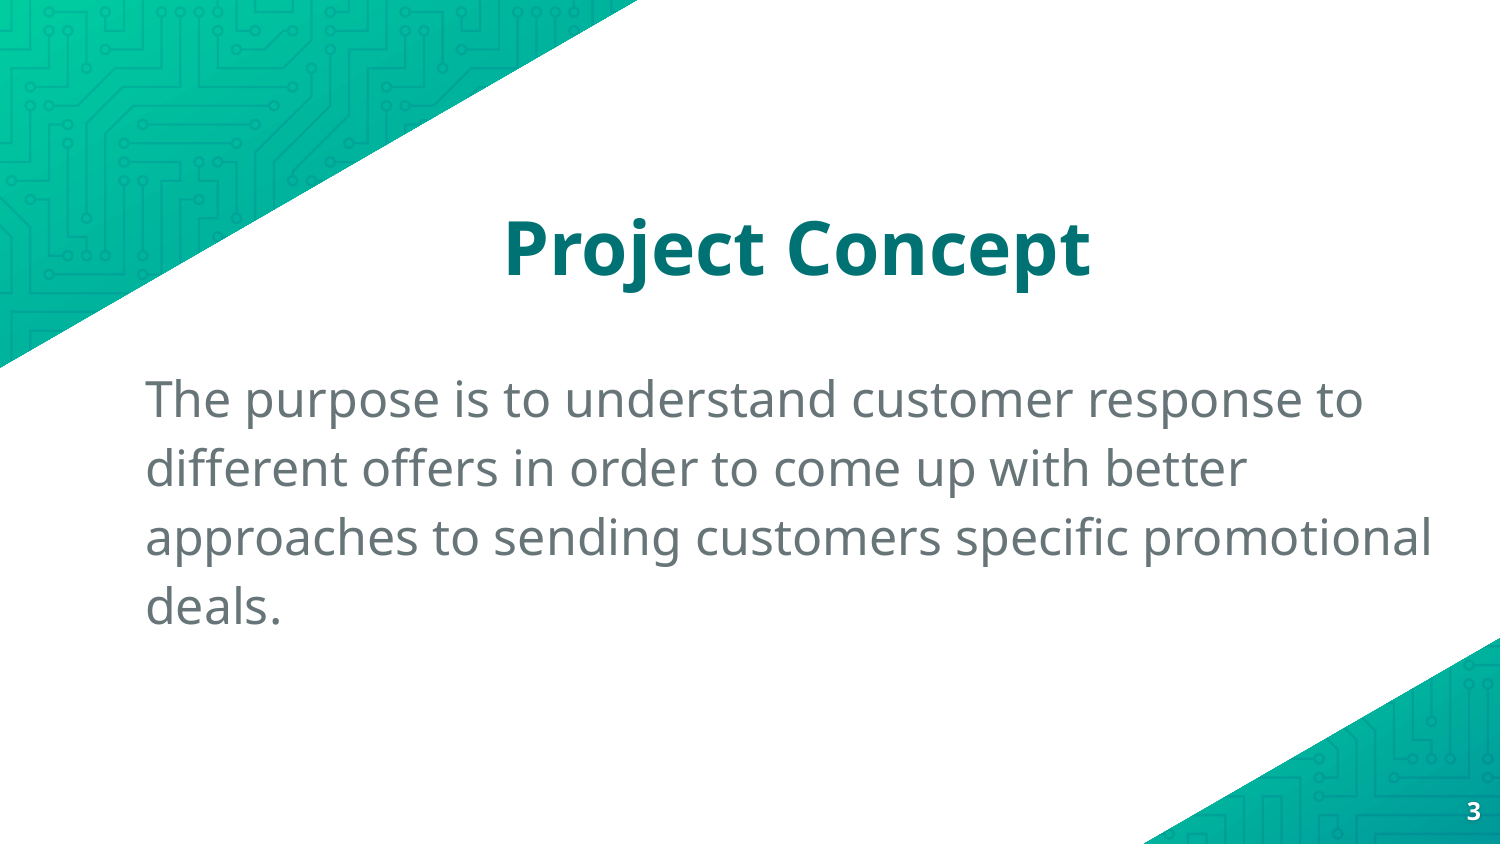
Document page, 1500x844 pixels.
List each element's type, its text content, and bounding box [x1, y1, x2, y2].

list The purpose is to understand customer response to different offers in order to come up with better approaches to sending customers specific promotional deals. [132, 358, 1437, 812]
slide_number 3 [1391, 779, 1482, 844]
text_box Project Concept [145, 192, 1450, 298]
